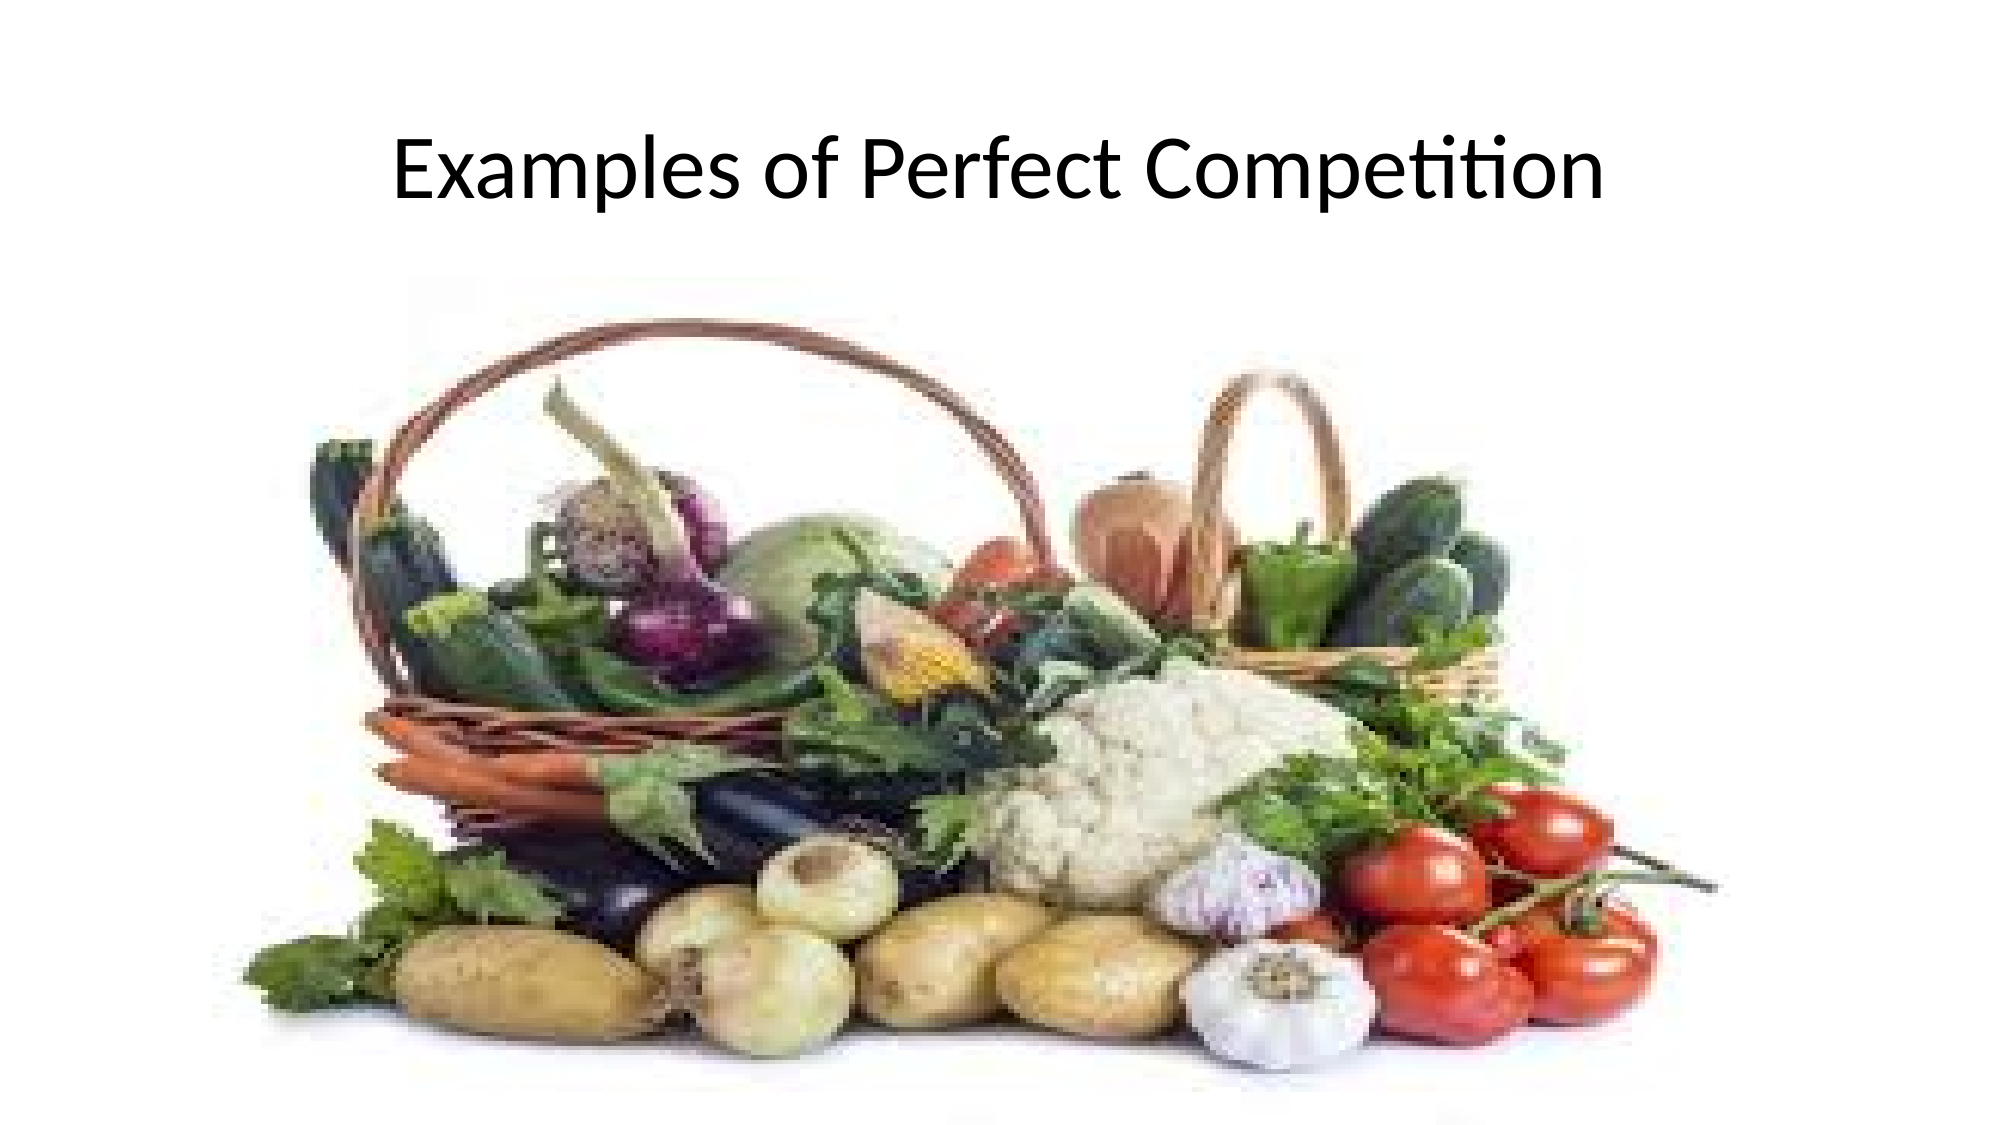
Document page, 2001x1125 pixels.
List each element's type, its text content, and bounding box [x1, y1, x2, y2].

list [115, 277, 1798, 1125]
title Examples of Perfect Competition [137, 59, 1863, 278]
